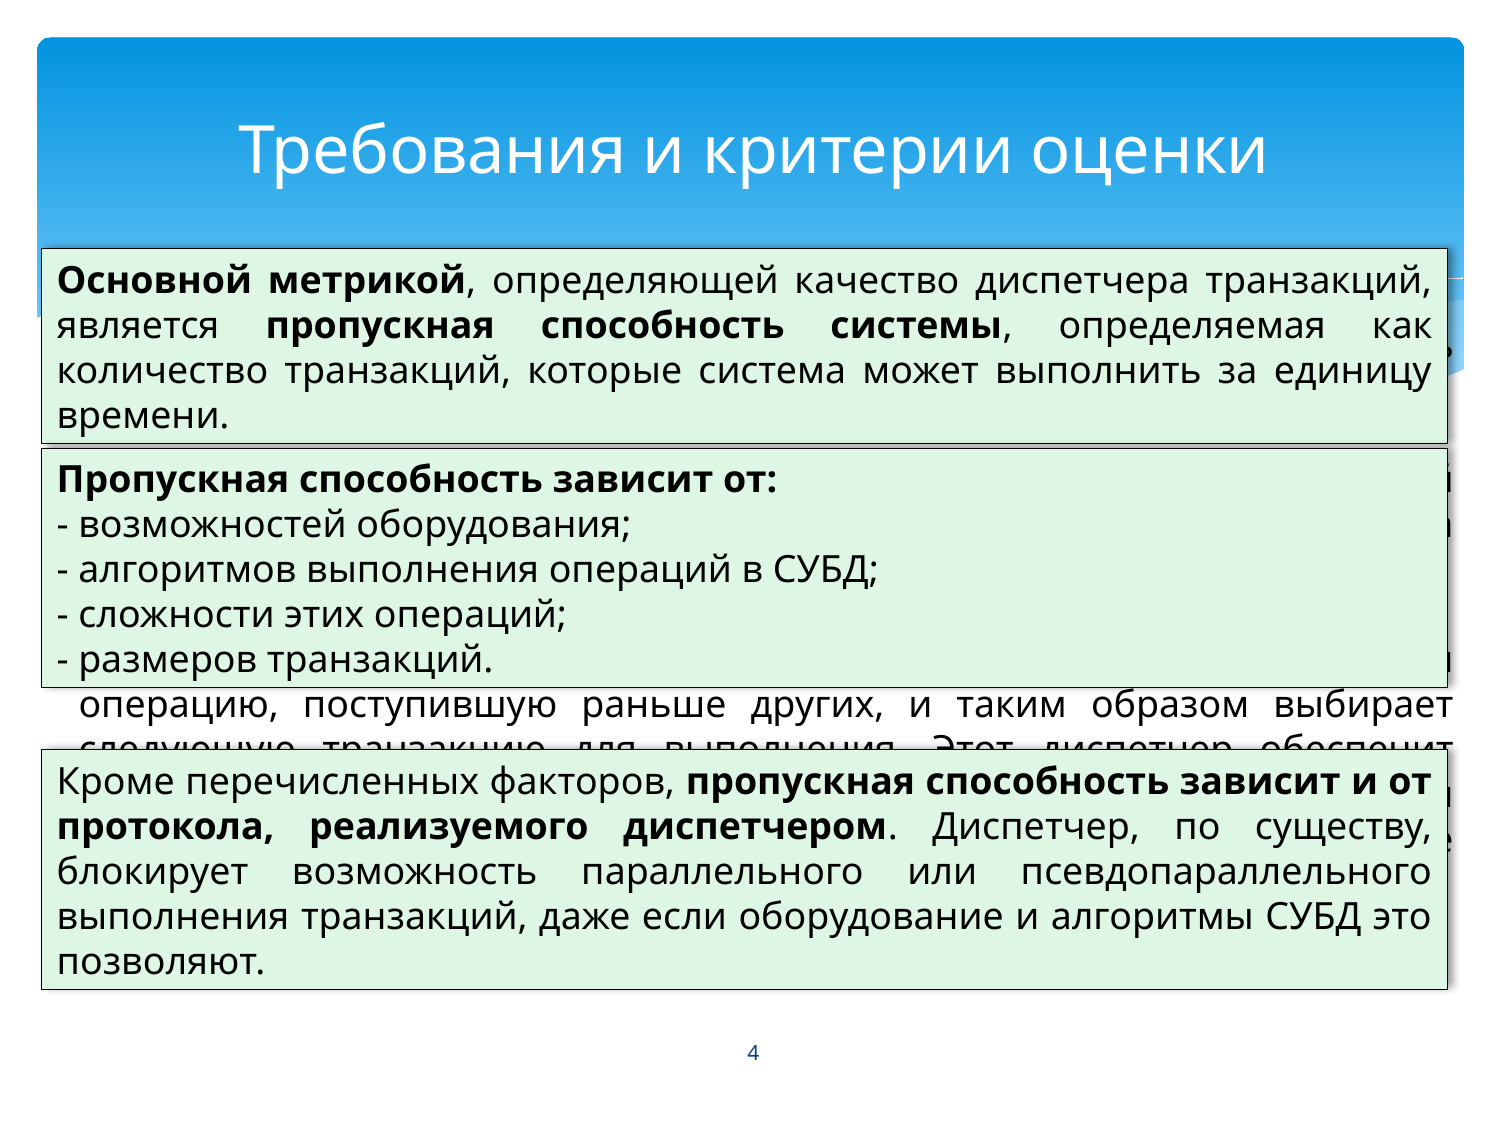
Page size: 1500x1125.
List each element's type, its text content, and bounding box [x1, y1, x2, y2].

text_box Кроме перечисленных факторов, пропускная способность зависит и от протокола, реализуемого диспетчером. Диспетчер, по существу, блокирует возможность параллельного или псевдопараллельного выполнения транзакций, даже если оборудование и алгоритмы СУБД это позволяют. [41, 749, 1448, 990]
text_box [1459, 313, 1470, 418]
text_box Основной метрикой, определяющей качество диспетчера транзакций, является пропускная способность системы, определяемая как количество транзакций, которые система может выполнить за единицу времени. [41, 248, 1448, 444]
text_box Рассмотрим диспетчер, который запускает выполнение операций той транзакции, операции которой начали поступать раньше остальных, а операции всех других транзакций ставит в очередь. После завершения транзакции такой диспетчер выбирает из очереди операцию, поступившую раньше других, и таким образом выбирает следующую транзакцию для выполнения. Этот диспетчер обеспечит получение на выходе серийного расписания, все критерии корректности будут выполнены, однако производительность системы будет крайне низкой из-за длительного ожидания в очереди. [63, 448, 1470, 913]
text_box Пропускная способность зависит от: - возможностей оборудования; - алгоритмов выполнения операций в СУБД; - сложности этих операций; - размеров транзакций. [41, 448, 1448, 688]
slide_number 4 [654, 994, 846, 1125]
title Требования и критерии оценки [0, 50, 1490, 241]
